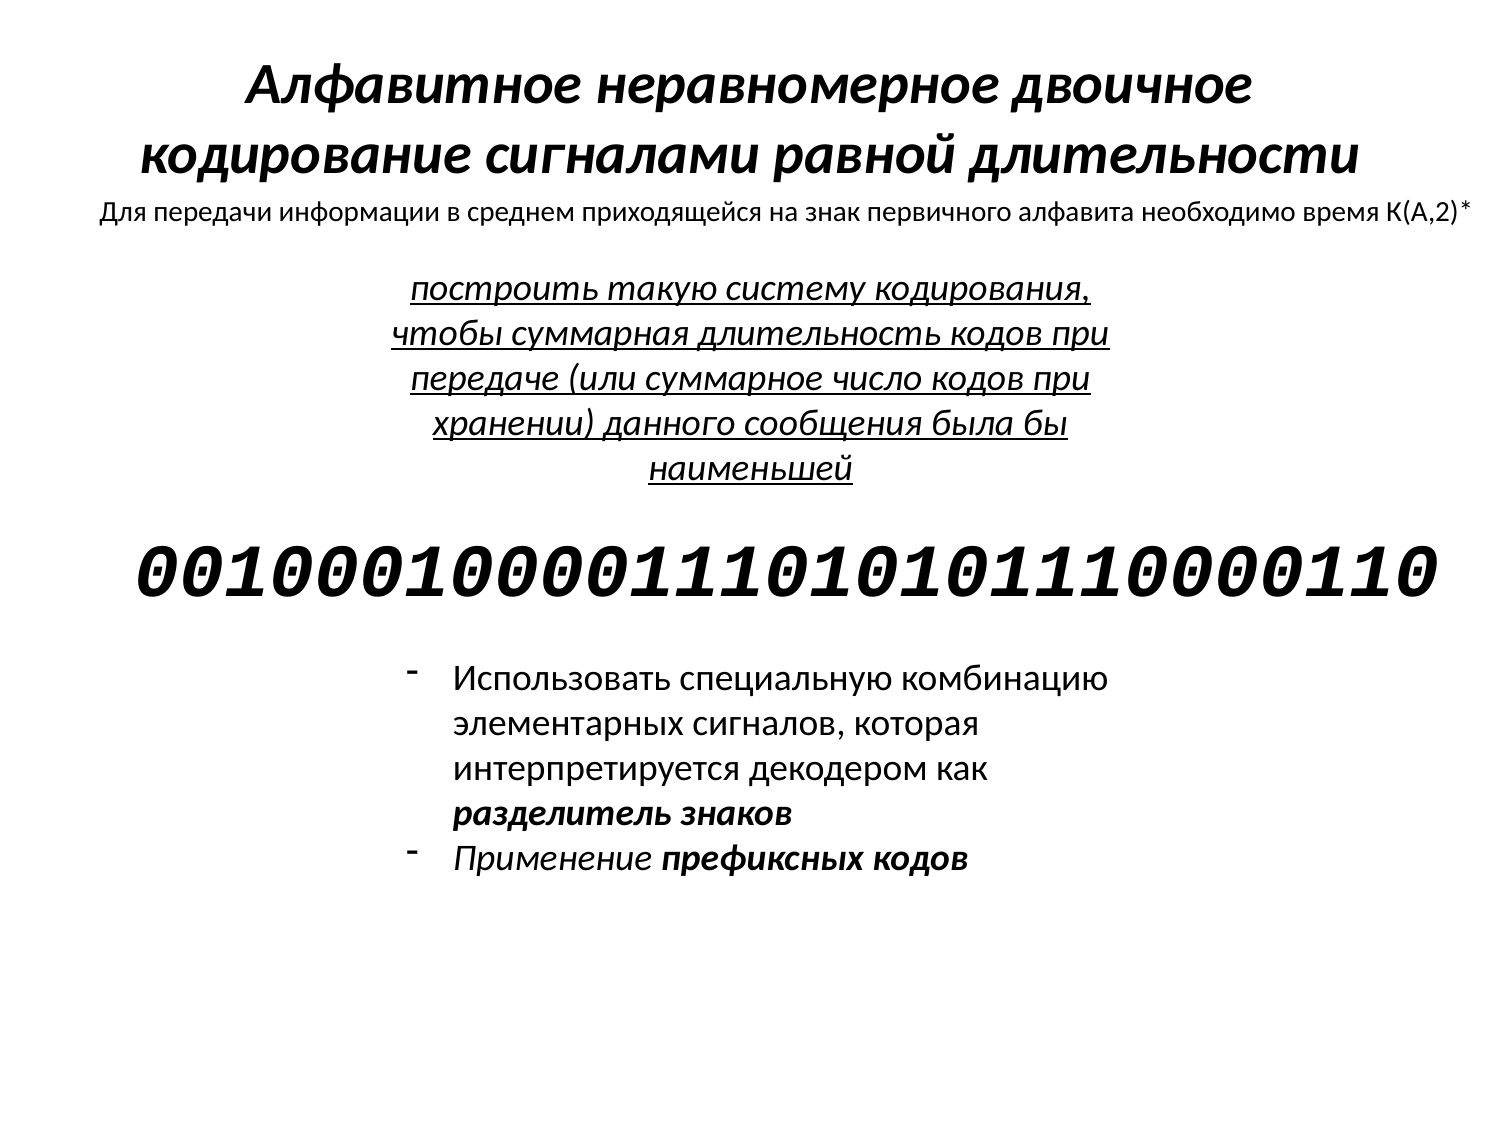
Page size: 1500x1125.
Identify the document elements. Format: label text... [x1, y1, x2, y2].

title Алфавитное неравномерное двоичное кодирование сигналами равной длительности [75, 45, 1425, 185]
text_box построить такую систему кодирования, чтобы суммарная длительность кодов при передаче (или суммарное число кодов при хранении) данного сообщения была бы наименьшей [375, 255, 1126, 496]
text_box Использовать специальную комбинацию элементарных сигналов, которая интерпретируется декодером как разделитель знаков Применение префиксных кодов [391, 645, 1183, 885]
text_box 00100010000111010101110000110 [119, 513, 1455, 619]
